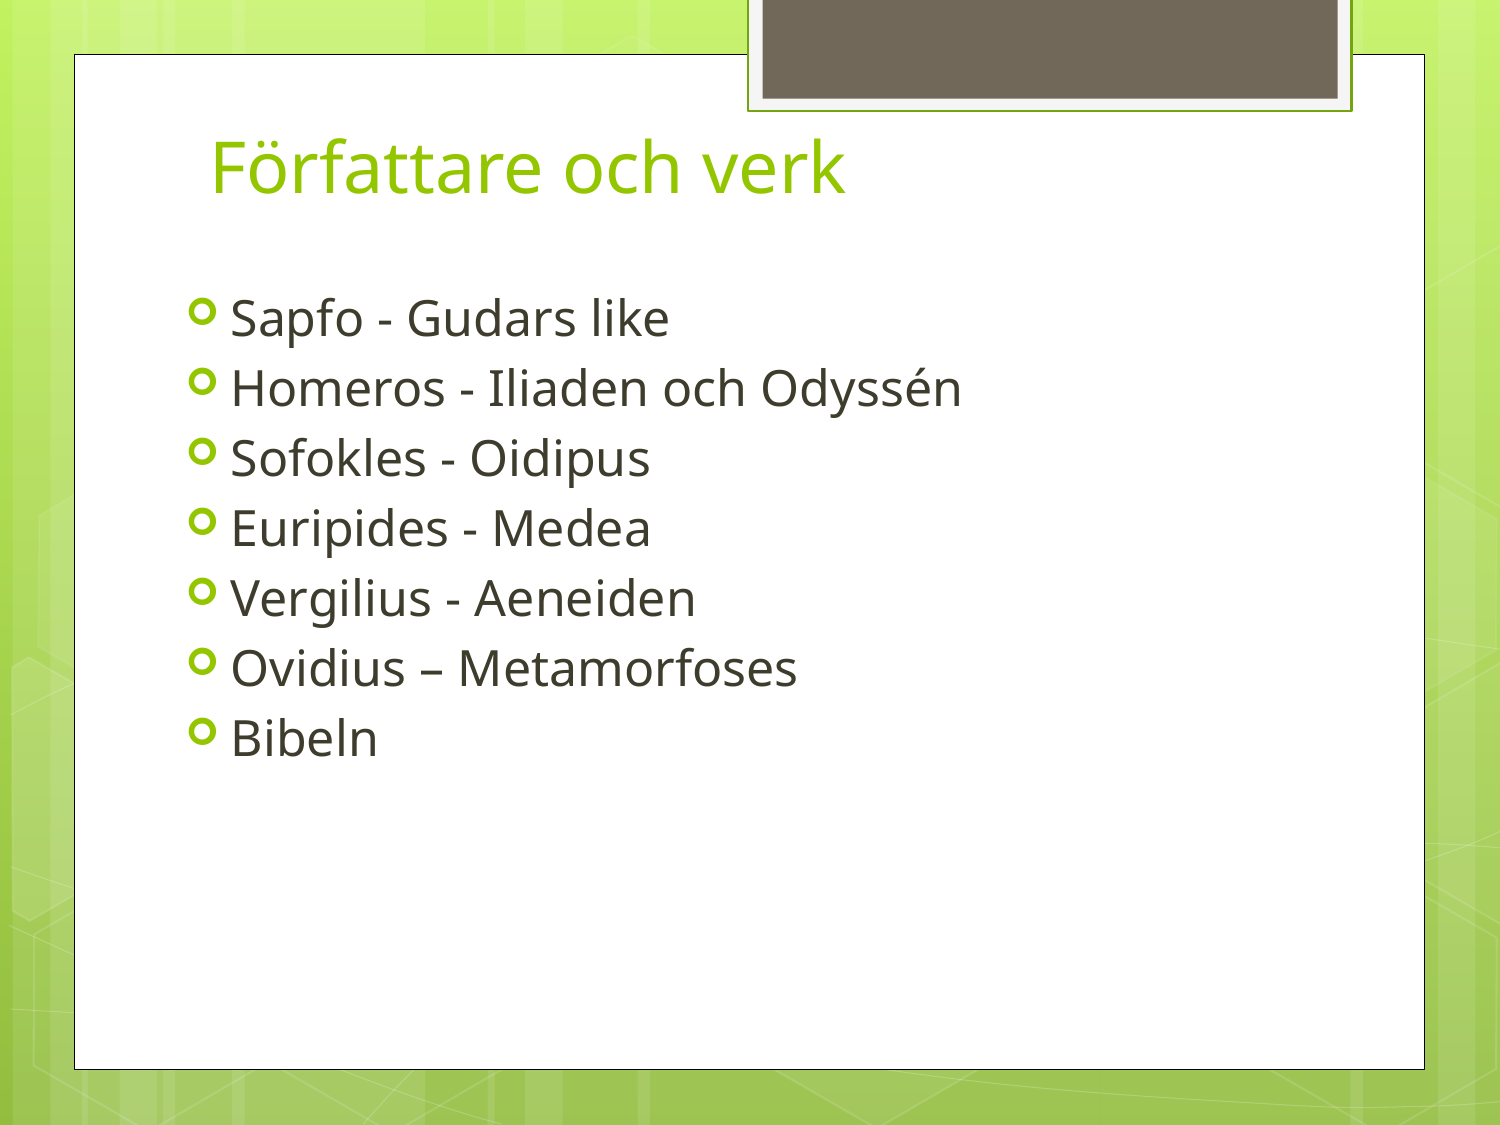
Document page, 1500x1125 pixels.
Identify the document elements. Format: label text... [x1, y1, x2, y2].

list Sapfo - Gudars like Homeros - Iliaden och Odyssén Sofokles - Oidipus Euripides - Medea Vergilius - Aeneiden Ovidius – Metamorfoses Bibeln [159, 278, 1272, 1012]
title Författare och verk [194, 113, 1348, 302]
